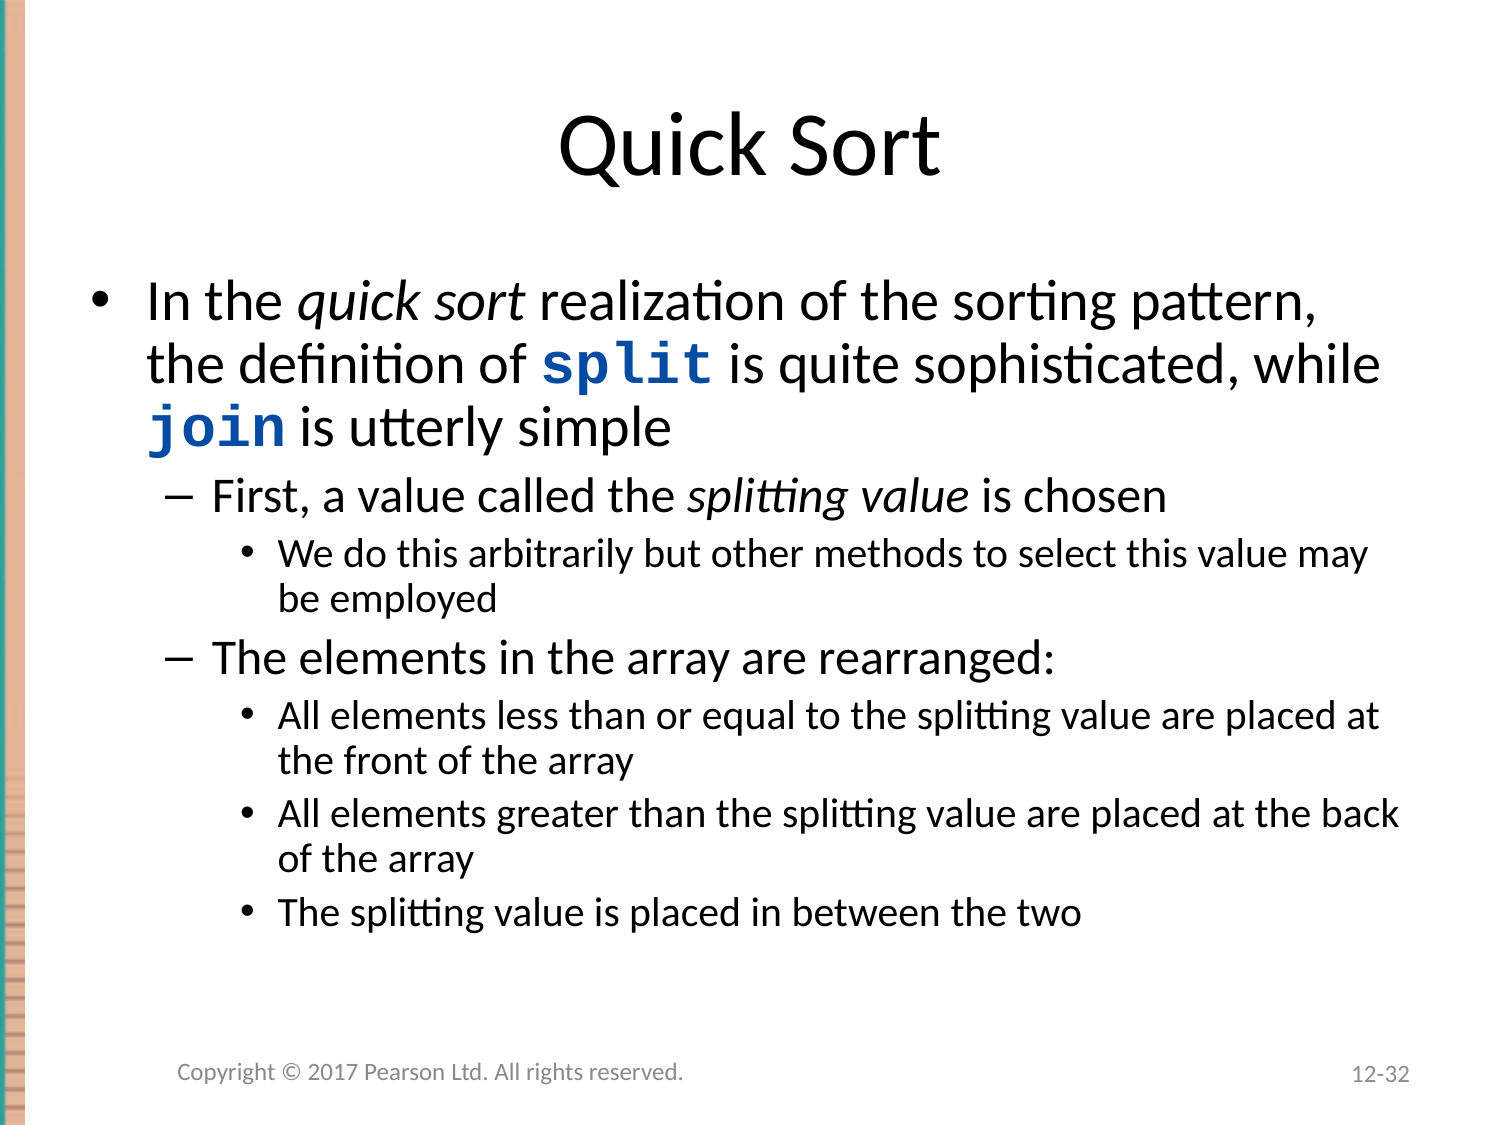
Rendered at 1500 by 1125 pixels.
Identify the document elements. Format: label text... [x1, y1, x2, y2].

list In the quick sort realization of the sorting pattern, the definition of split is quite sophisticated, while join is utterly simple First, a value called the splitting value is chosen We do this arbitrarily but other methods to select this value may be employed The elements in the array are rearranged: All elements less than or equal to the splitting value are placed at the front of the array All elements greater than the splitting value are placed at the back of the array The splitting value is placed in between the two [75, 262, 1425, 1005]
footer Copyright © 2017 Pearson Ltd. All rights reserved. [75, 1040, 788, 1100]
title Quick Sort [75, 45, 1425, 233]
picture [0, 0, 25, 1125]
slide_number 12-32 [1074, 1042, 1425, 1103]
